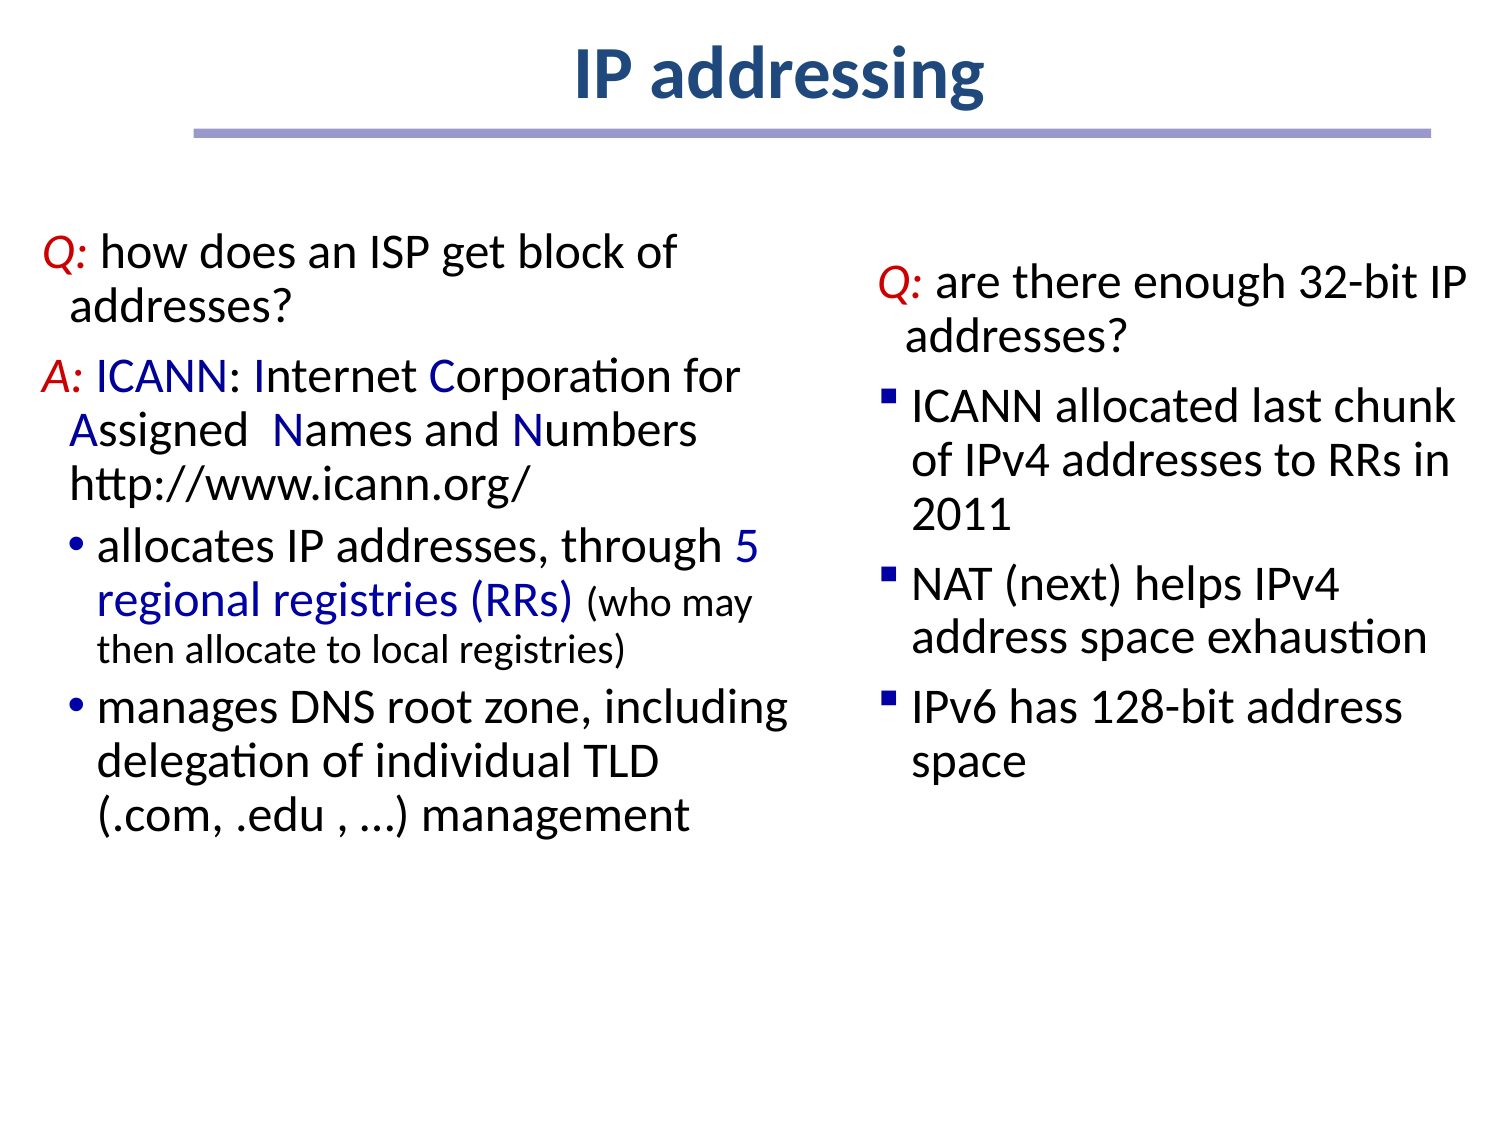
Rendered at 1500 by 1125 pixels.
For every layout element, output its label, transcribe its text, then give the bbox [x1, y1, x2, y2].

title IP addressing [132, 2, 1427, 134]
text_box Q: how does an ISP get block of addresses? A: ICANN: Internet Corporation for Assigned Names and Numbers http://www.icann.org/ allocates IP addresses, through 5 regional registries (RRs) (who may then allocate to local registries) manages DNS root zone, including delegation of individual TLD (.com, .edu , …) management [14, 220, 826, 973]
text_box Q: are there enough 32-bit IP addresses? ICANN allocated last chunk of IPv4 addresses to RRs in 2011 NAT (next) helps IPv4 address space exhaustion IPv6 has 128-bit address space [849, 249, 1486, 944]
